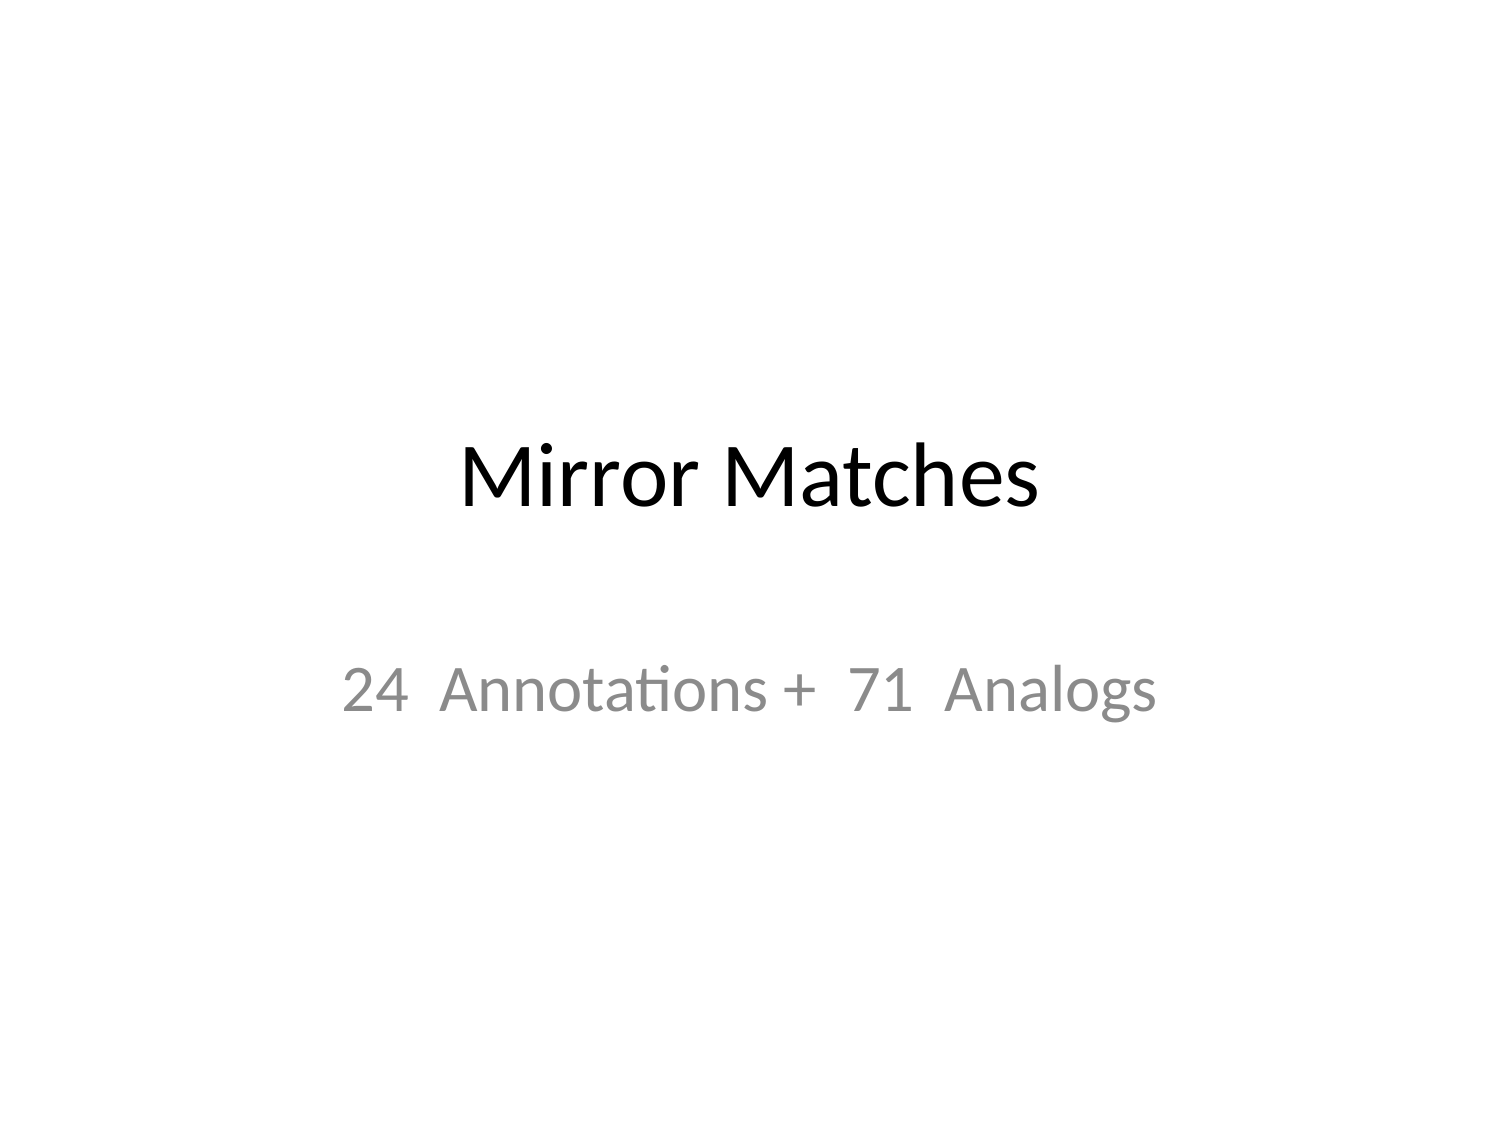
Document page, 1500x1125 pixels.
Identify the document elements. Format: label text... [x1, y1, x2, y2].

subtitle 24 Annotations + 71 Analogs [225, 637, 1275, 925]
title Mirror Matches [112, 349, 1388, 591]
